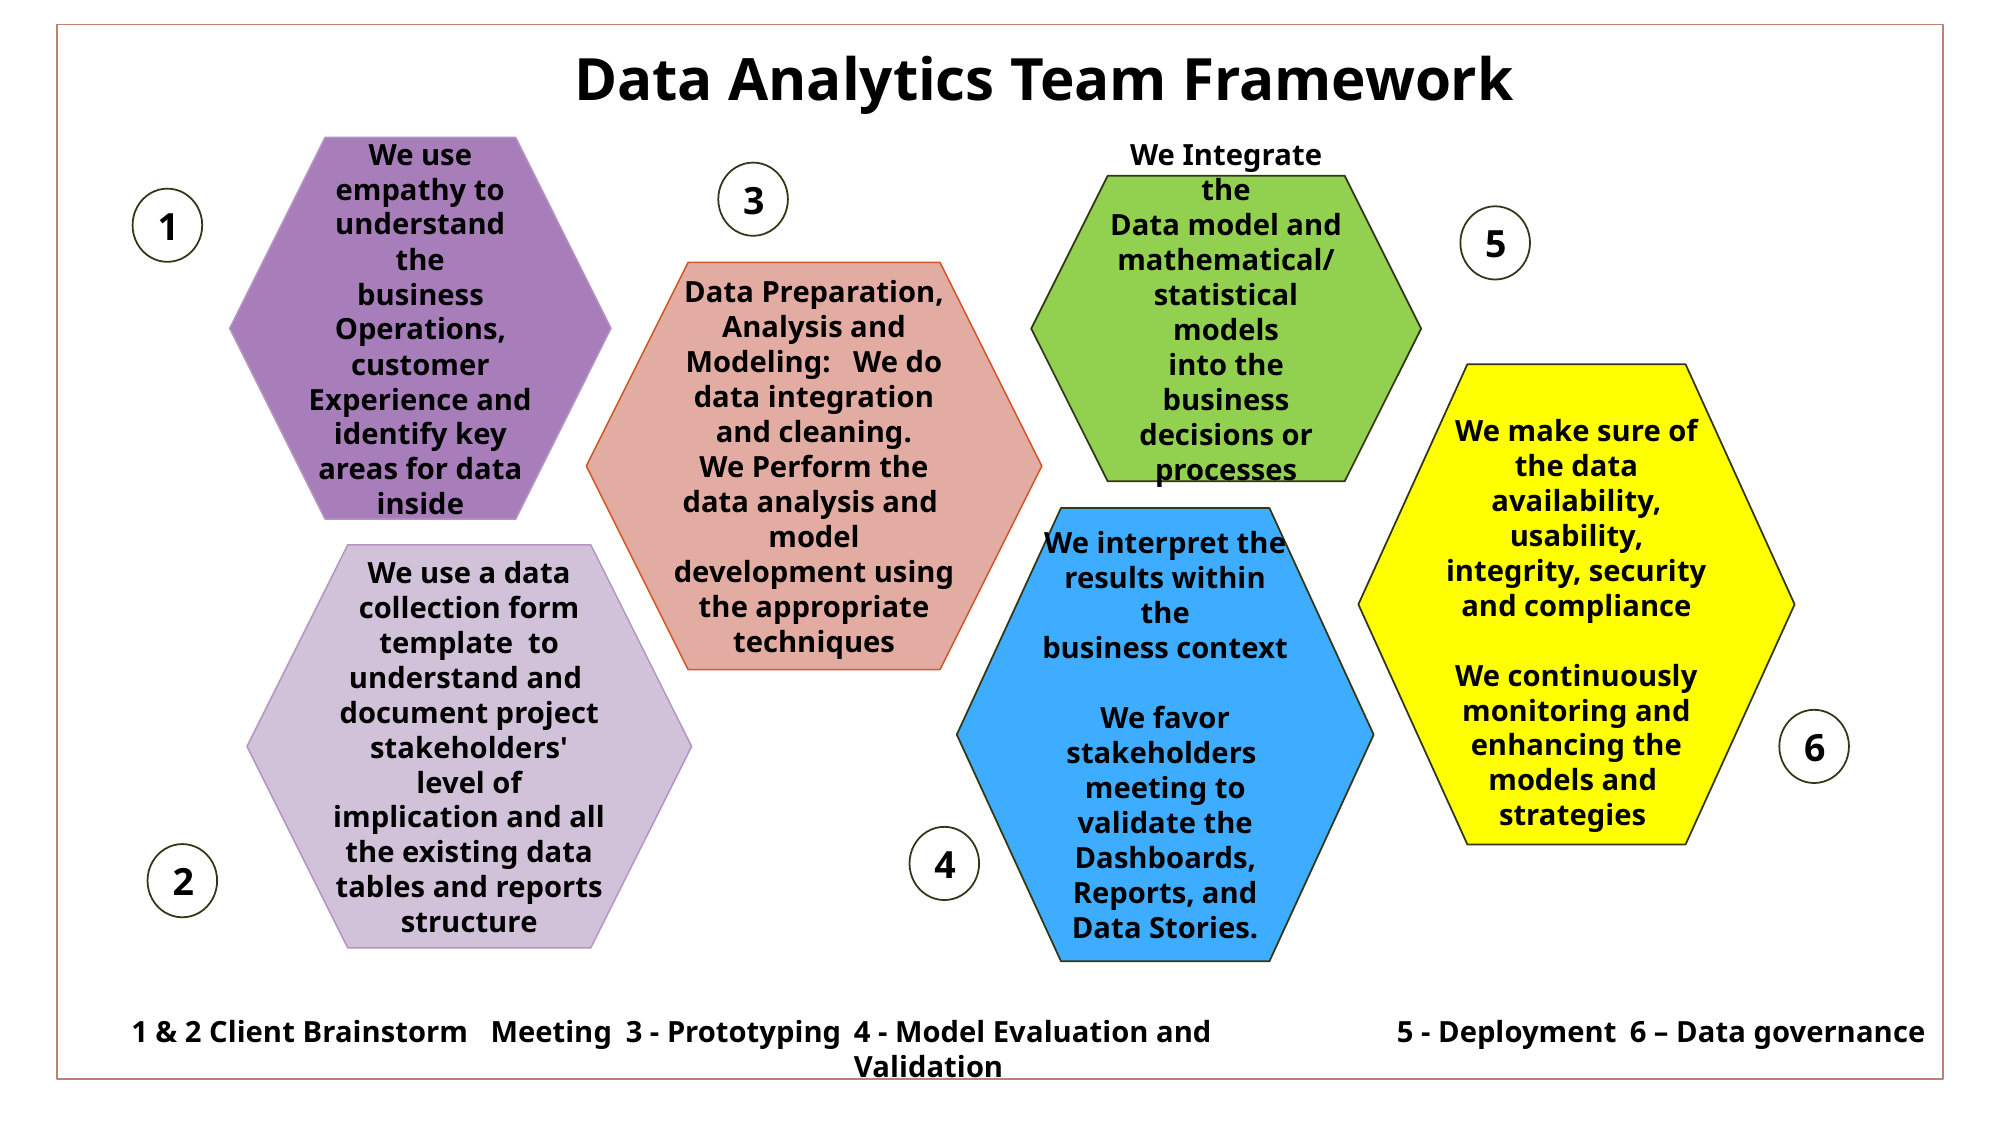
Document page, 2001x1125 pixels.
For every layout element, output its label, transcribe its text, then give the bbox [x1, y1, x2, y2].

text_box 2 [146, 843, 219, 919]
text_box 5 [1459, 205, 1531, 281]
text_box 1 & 2 Client Brainstorm Meeting [116, 1005, 611, 1056]
text_box 3 [717, 161, 789, 237]
text_box We make sure of the data availability, usability, integrity, security and compliance We continuously monitoring and enhancing the models and strategies [1357, 363, 1796, 846]
text_box 4 - Model Evaluation and Validation [839, 1005, 1378, 1091]
text_box 1 [131, 187, 204, 263]
text_box 6 [1778, 708, 1850, 784]
text_box We interpret the results within the business context We favor stakeholders meeting to validate the Dashboards, Reports, and Data Stories. [956, 507, 1375, 963]
text_box 6 – Data governance [1615, 1005, 1956, 1056]
text_box We Integrate the Data model and mathematical/ statistical models into the business decisions or processes [1030, 174, 1422, 483]
text_box [56, 24, 1944, 1080]
text_box 4 [908, 825, 981, 901]
text_box We use a data collection form template to understand and document project stakeholders' level of implication and all the existing data tables and reports structure [246, 544, 693, 949]
text_box 5 - Deployment [1382, 1005, 1615, 1056]
text_box 3 - Prototyping [611, 1005, 839, 1056]
text_box Data Analytics Team Framework [265, 35, 1838, 120]
text_box Data Preparation, Analysis and Modeling: We do data integration and cleaning. We Perform the data analysis and model development using the appropriate techniques [585, 261, 1043, 671]
text_box We use empathy to understand the business Operations, customer Experience and identify key areas for data inside [229, 136, 612, 520]
